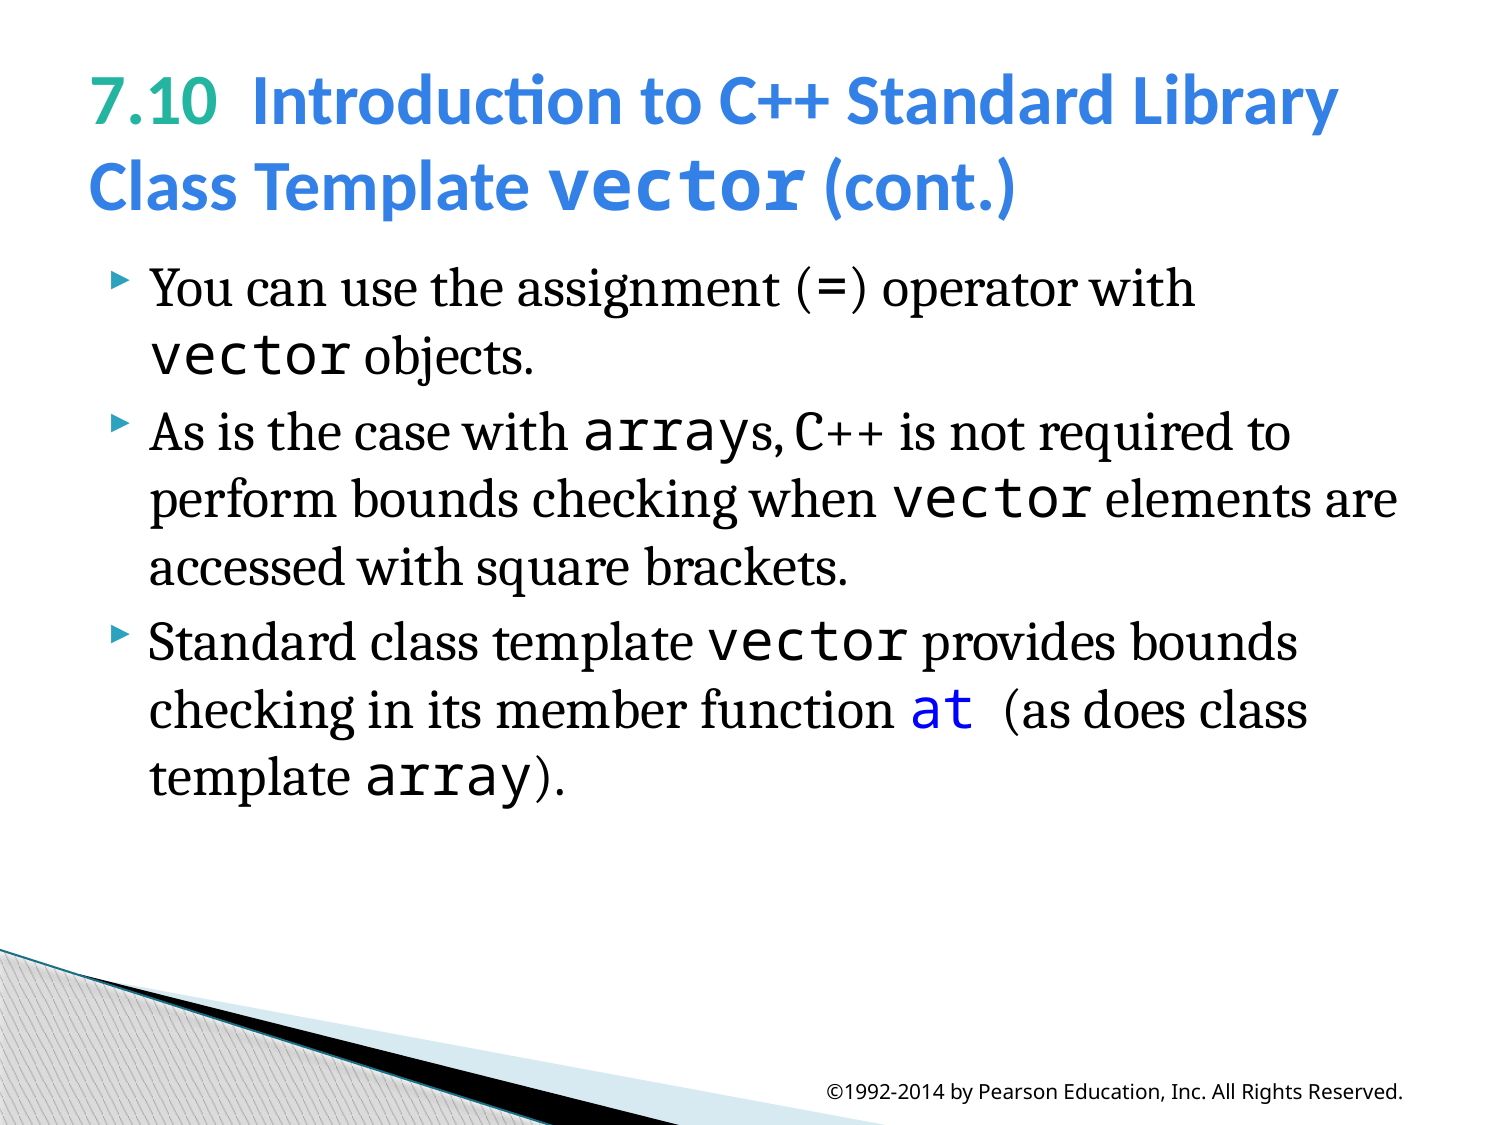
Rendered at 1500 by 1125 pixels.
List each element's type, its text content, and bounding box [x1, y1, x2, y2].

list You can use the assignment (=) operator with vector objects. As is the case with arrays, C++ is not required to perform bounds checking when vector elements are accessed with square brackets. Standard class template vector provides bounds checking in its member function at (as does class template array). [75, 242, 1425, 986]
footer ©1992-2014 by Pearson Education, Inc. All Rights Reserved. [650, 1051, 1419, 1112]
title 7.10 Introduction to C++ Standard Library Class Template vector (cont.) [75, 45, 1425, 233]
